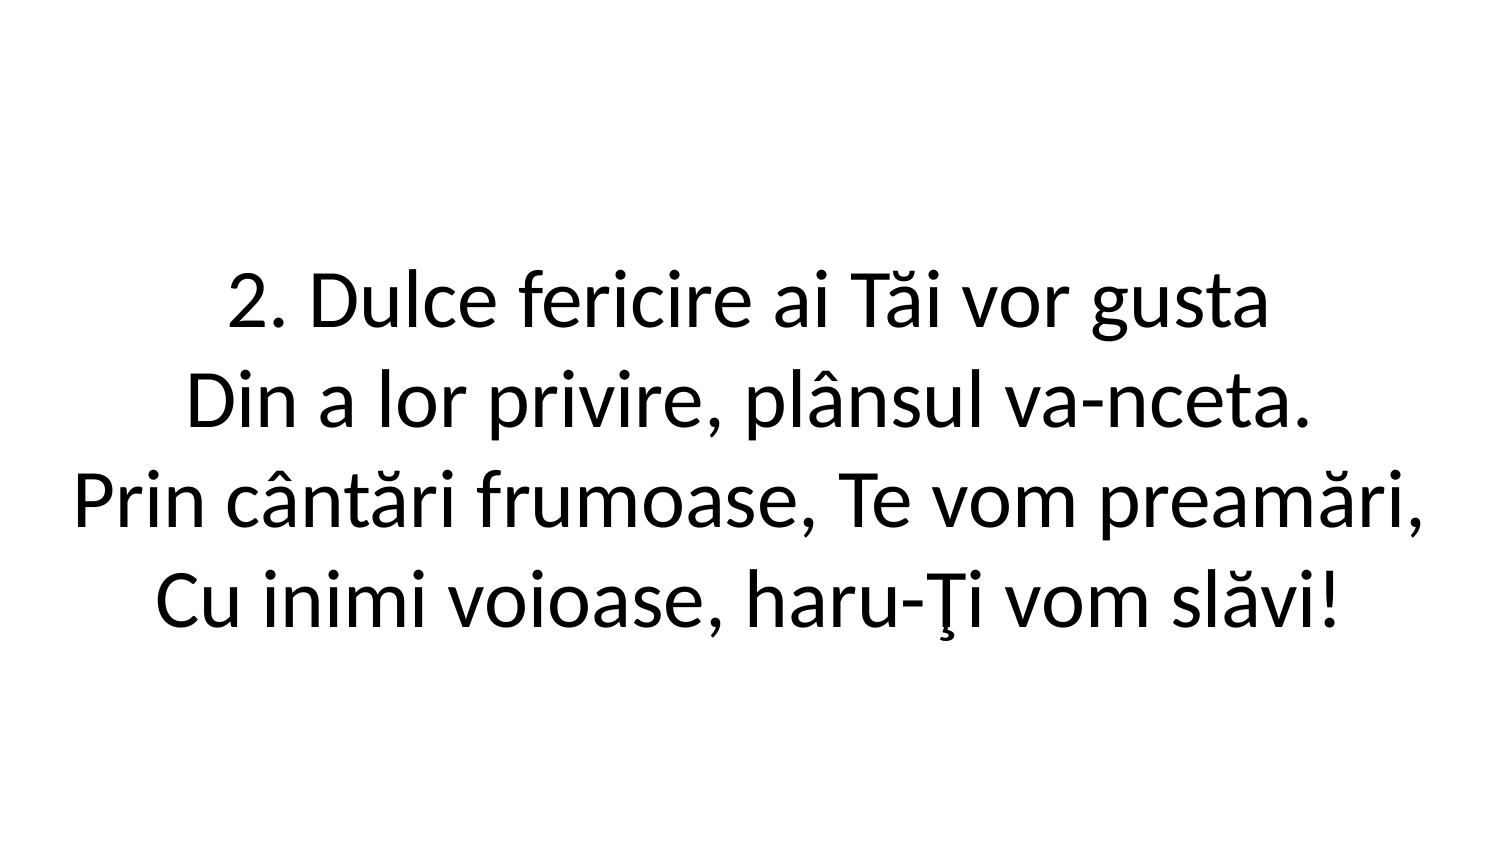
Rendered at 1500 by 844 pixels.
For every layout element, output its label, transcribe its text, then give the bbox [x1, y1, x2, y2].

text_box 2. Dulce fericire ai Tăi vor gusta Din a lor privire, plânsul va-nceta. Prin cântări frumoase, Te vom preamări, Cu inimi voioase, haru-Ţi vom slăvi! [57, 192, 1443, 652]
